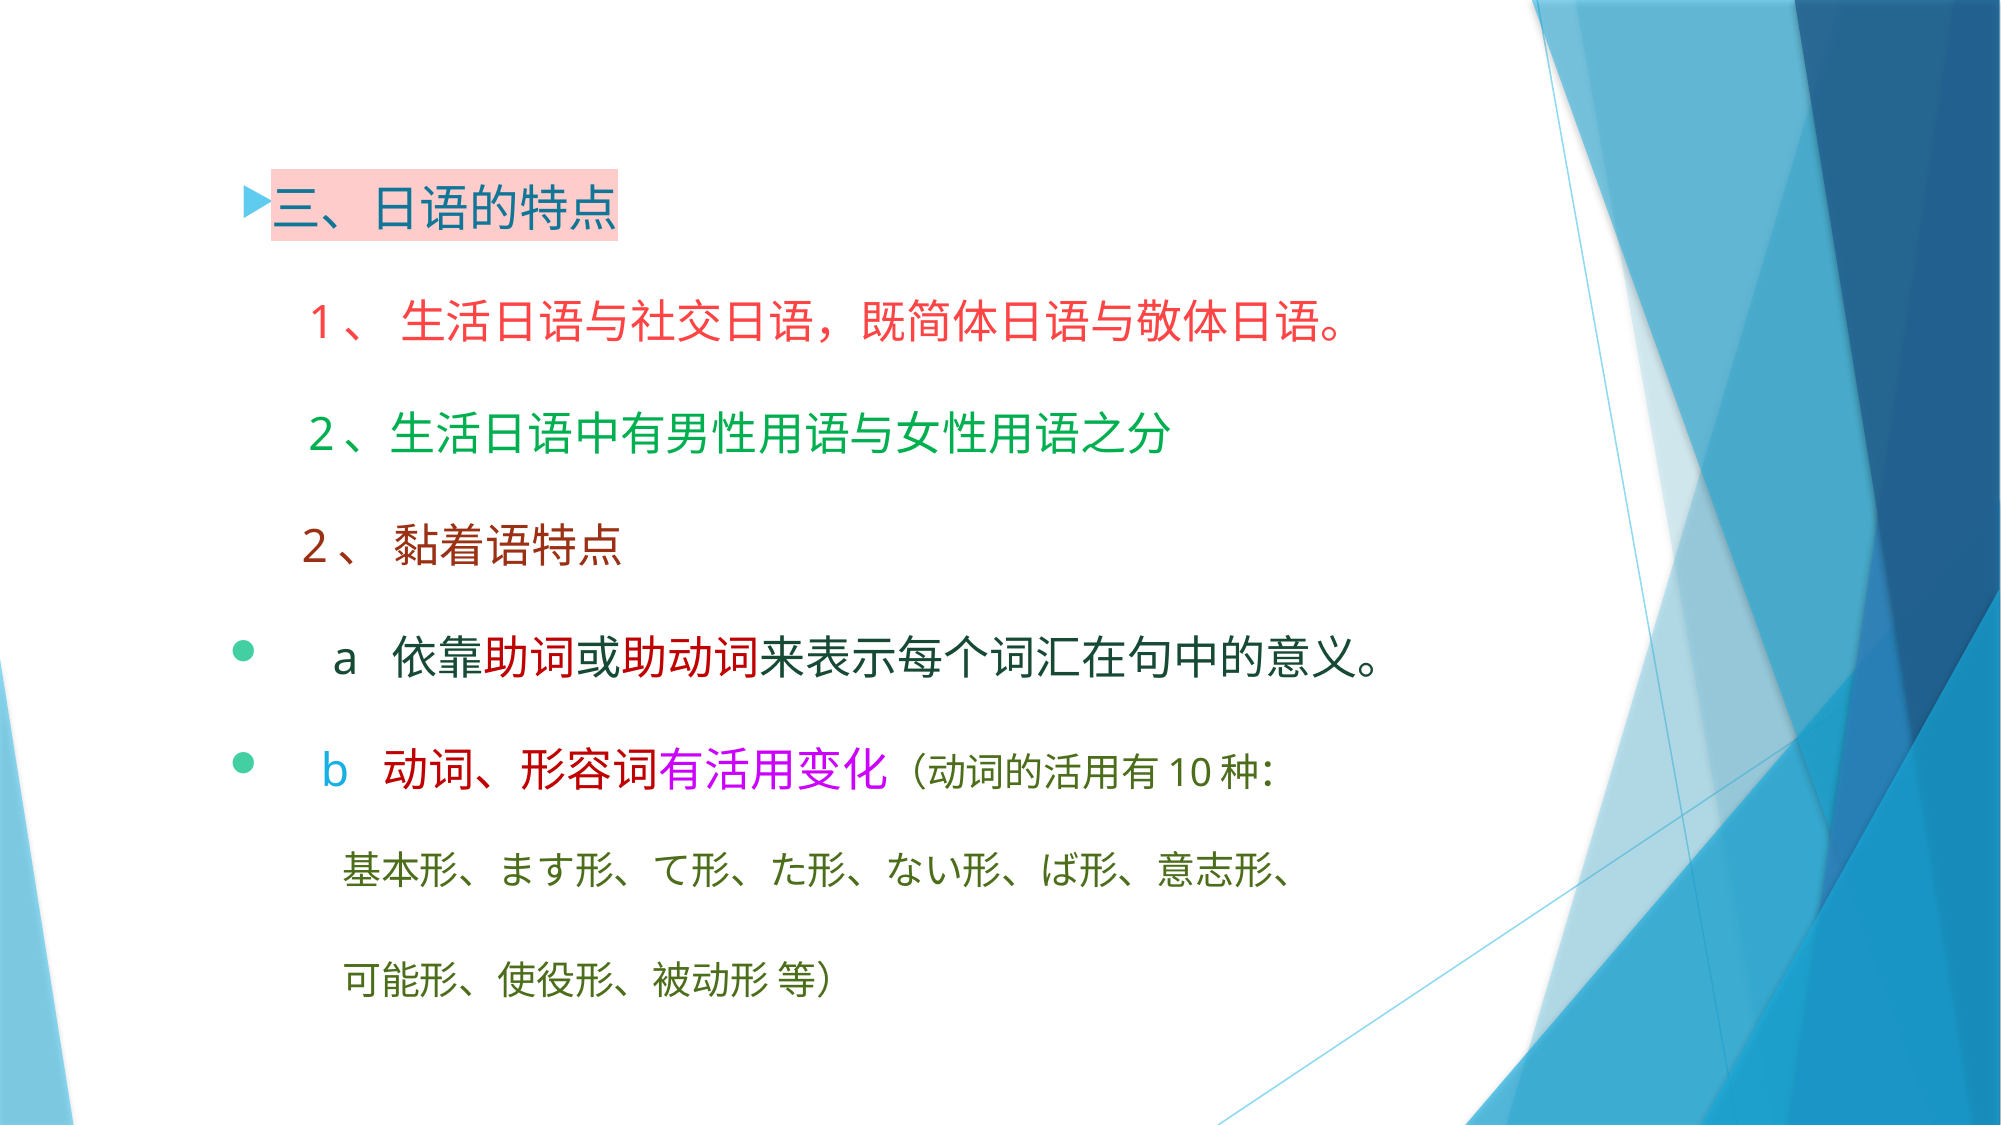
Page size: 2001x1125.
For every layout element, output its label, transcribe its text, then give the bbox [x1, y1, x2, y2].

list 三、日语的特点 1、 生活日语与社交日语，既简体日语与敬体日语。 2、生活日语中有男性用语与女性用语之分 2、 黏着语特点 a 依靠助词或助动词来表示每个词汇在句中的意义。 b 动词、形容词有活用变化（动词的活用有10种： 基本形、ます形、て形、た形、ない形、ば形、意志形、 可能形、使役形、被动形 等） [173, 128, 1647, 1014]
